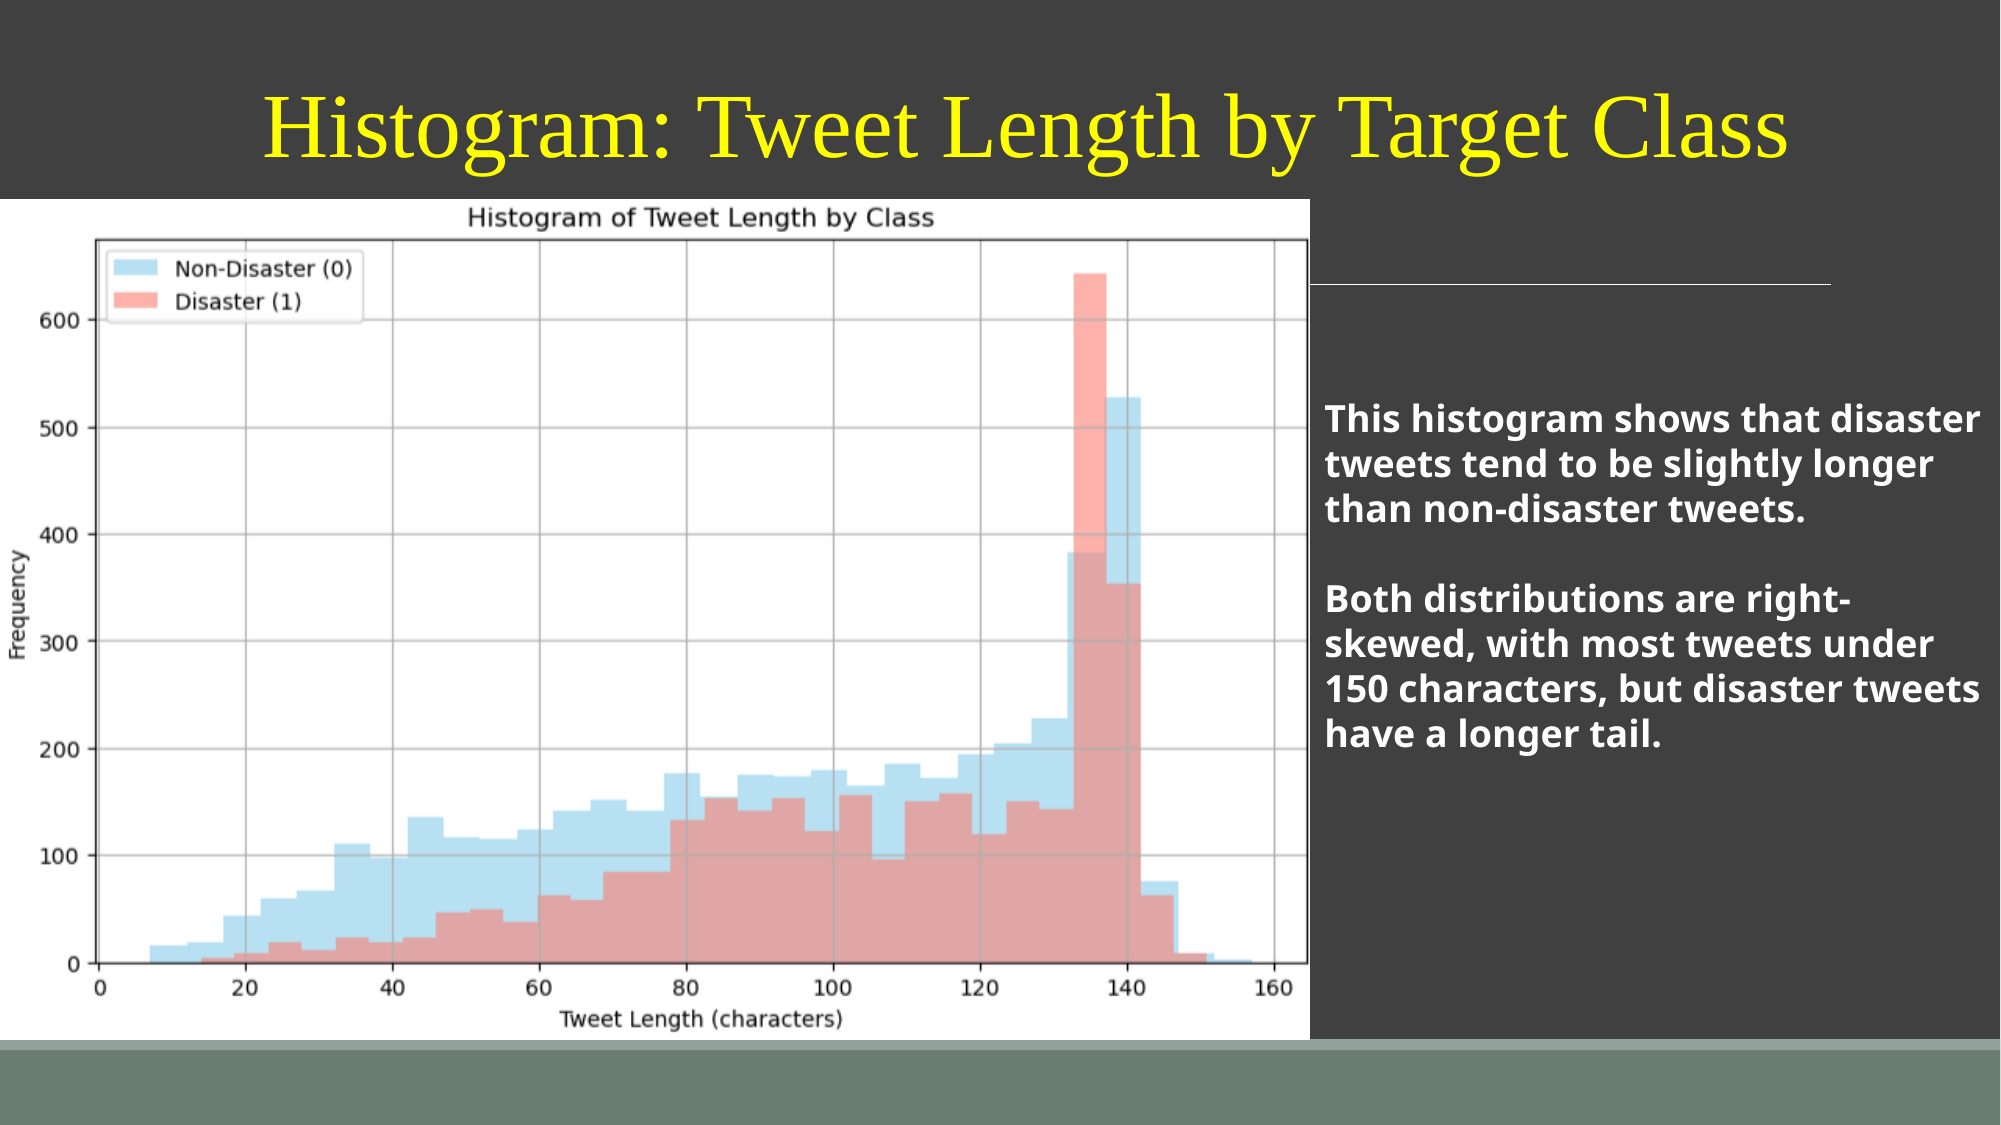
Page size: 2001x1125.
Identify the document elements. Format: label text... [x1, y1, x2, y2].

picture [0, 199, 1310, 1040]
text_box This histogram shows that disaster tweets tend to be slightly longer than non-disaster tweets. Both distributions are right-skewed, with most tweets under 150 characters, but disaster tweets have a longer tail. [1313, 387, 2000, 853]
title Histogram: Tweet Length by Target Class [262, 63, 1813, 254]
